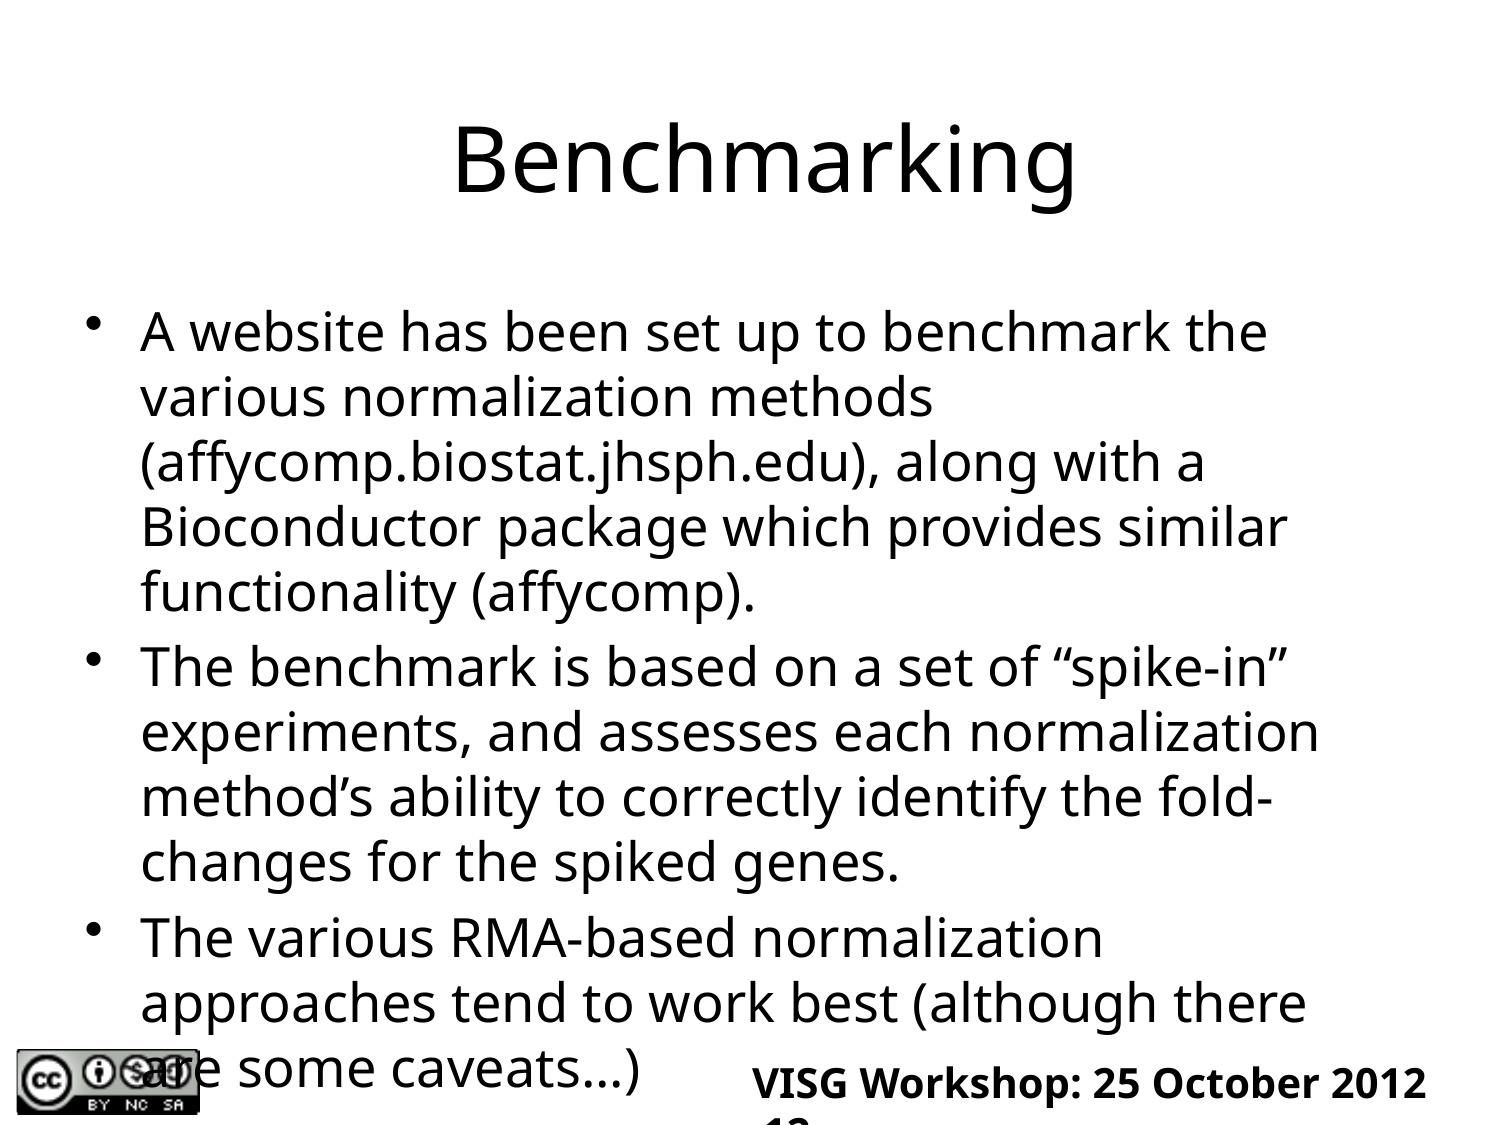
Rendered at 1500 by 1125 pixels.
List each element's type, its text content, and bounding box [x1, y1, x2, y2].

list A website has been set up to benchmark the various normalization methods (affycomp.biostat.jhsph.edu), along with a Bioconductor package which provides similar functionality (affycomp). The benchmark is based on a set of “spike-in” experiments, and assesses each normalization method’s ability to correctly identify the fold-changes for the spiked genes. The various RMA-based normalization approaches tend to work best (although there are some caveats...) [69, 289, 1413, 965]
picture [16, 1049, 200, 1115]
title Benchmarking [187, 62, 1344, 251]
